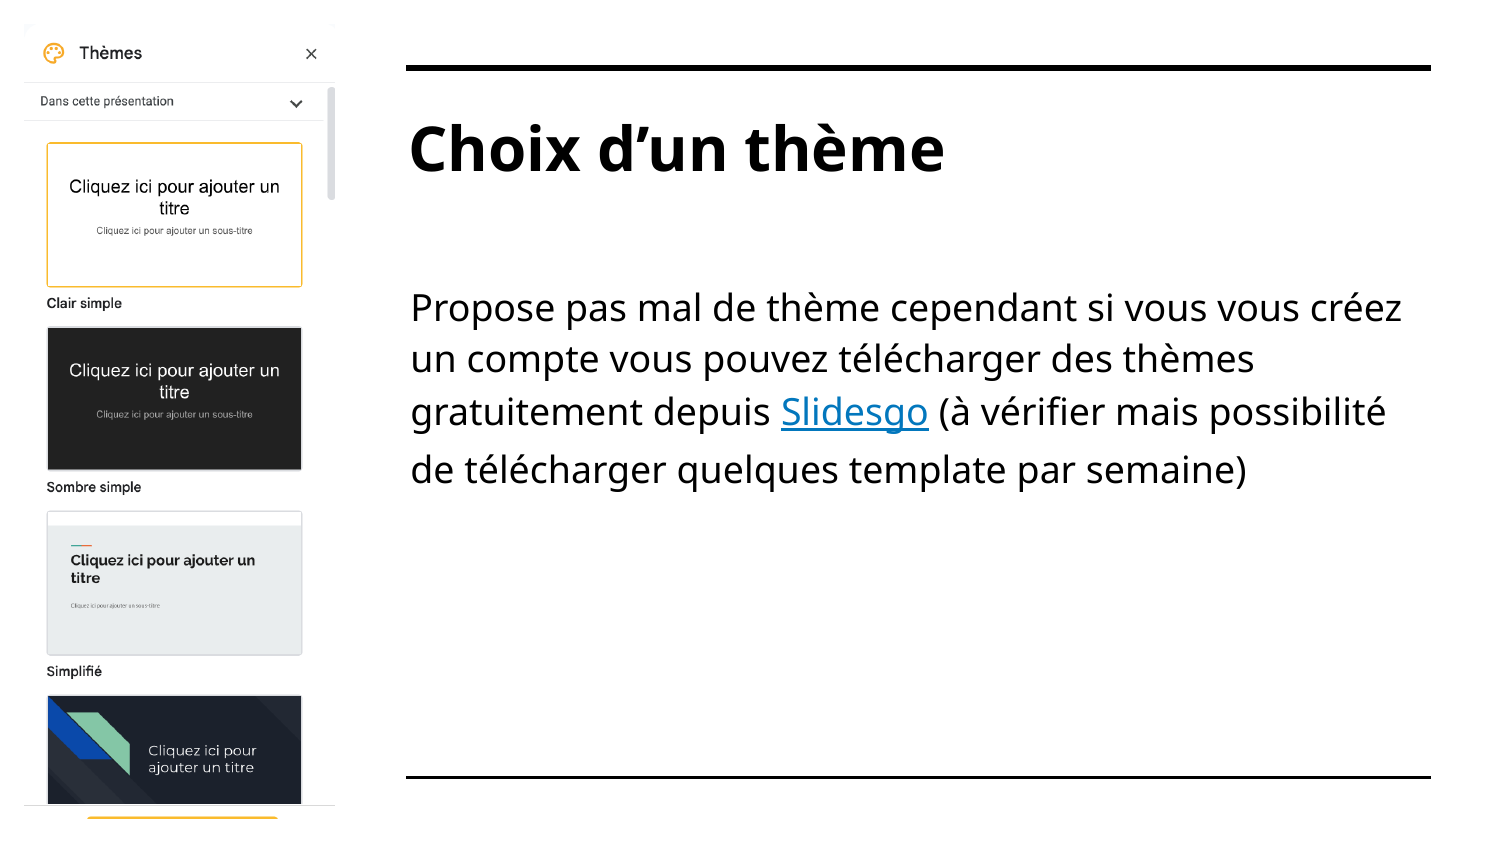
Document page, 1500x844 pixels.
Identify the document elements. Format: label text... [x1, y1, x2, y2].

list Propose pas mal de thème cependant si vous vous créez un compte vous pouvez télécharger des thèmes gratuitement depuis Slidesgo (à vérifier mais possibilité de télécharger quelques template par semaine) [395, 261, 1433, 755]
title Choix d’un thème [393, 94, 1431, 199]
picture [24, 24, 336, 819]
